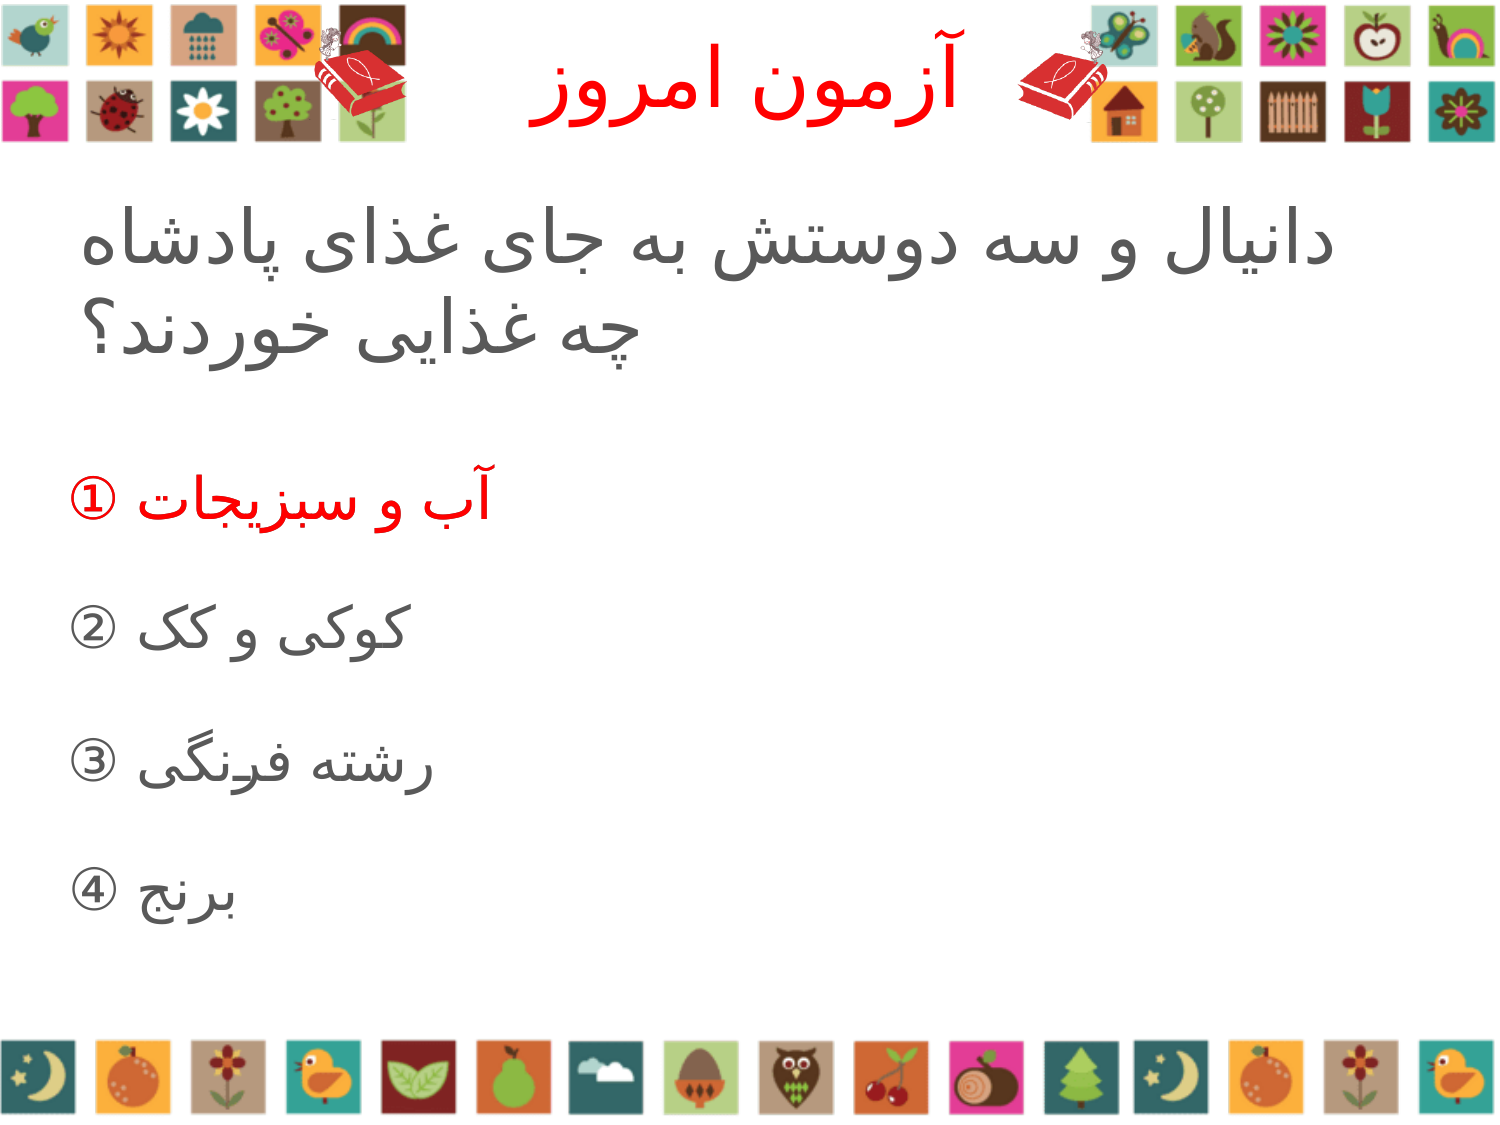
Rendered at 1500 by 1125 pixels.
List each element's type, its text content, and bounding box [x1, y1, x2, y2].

picture [986, 3, 1500, 150]
text_box ① آب و سبزیجات [52, 454, 1483, 539]
text_box ④ برنج [53, 844, 1483, 930]
text_box آزمون امروز [425, 16, 1076, 131]
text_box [0, 1028, 1500, 1118]
text_box ③ رشته فرنگی [53, 716, 1483, 801]
text_box ② کوکی و کک [53, 582, 1436, 668]
text_box دانیال و سه دوستش به جای غذای پادشاه چه غذایی خوردند؟ [64, 181, 1447, 377]
picture [0, 3, 439, 150]
